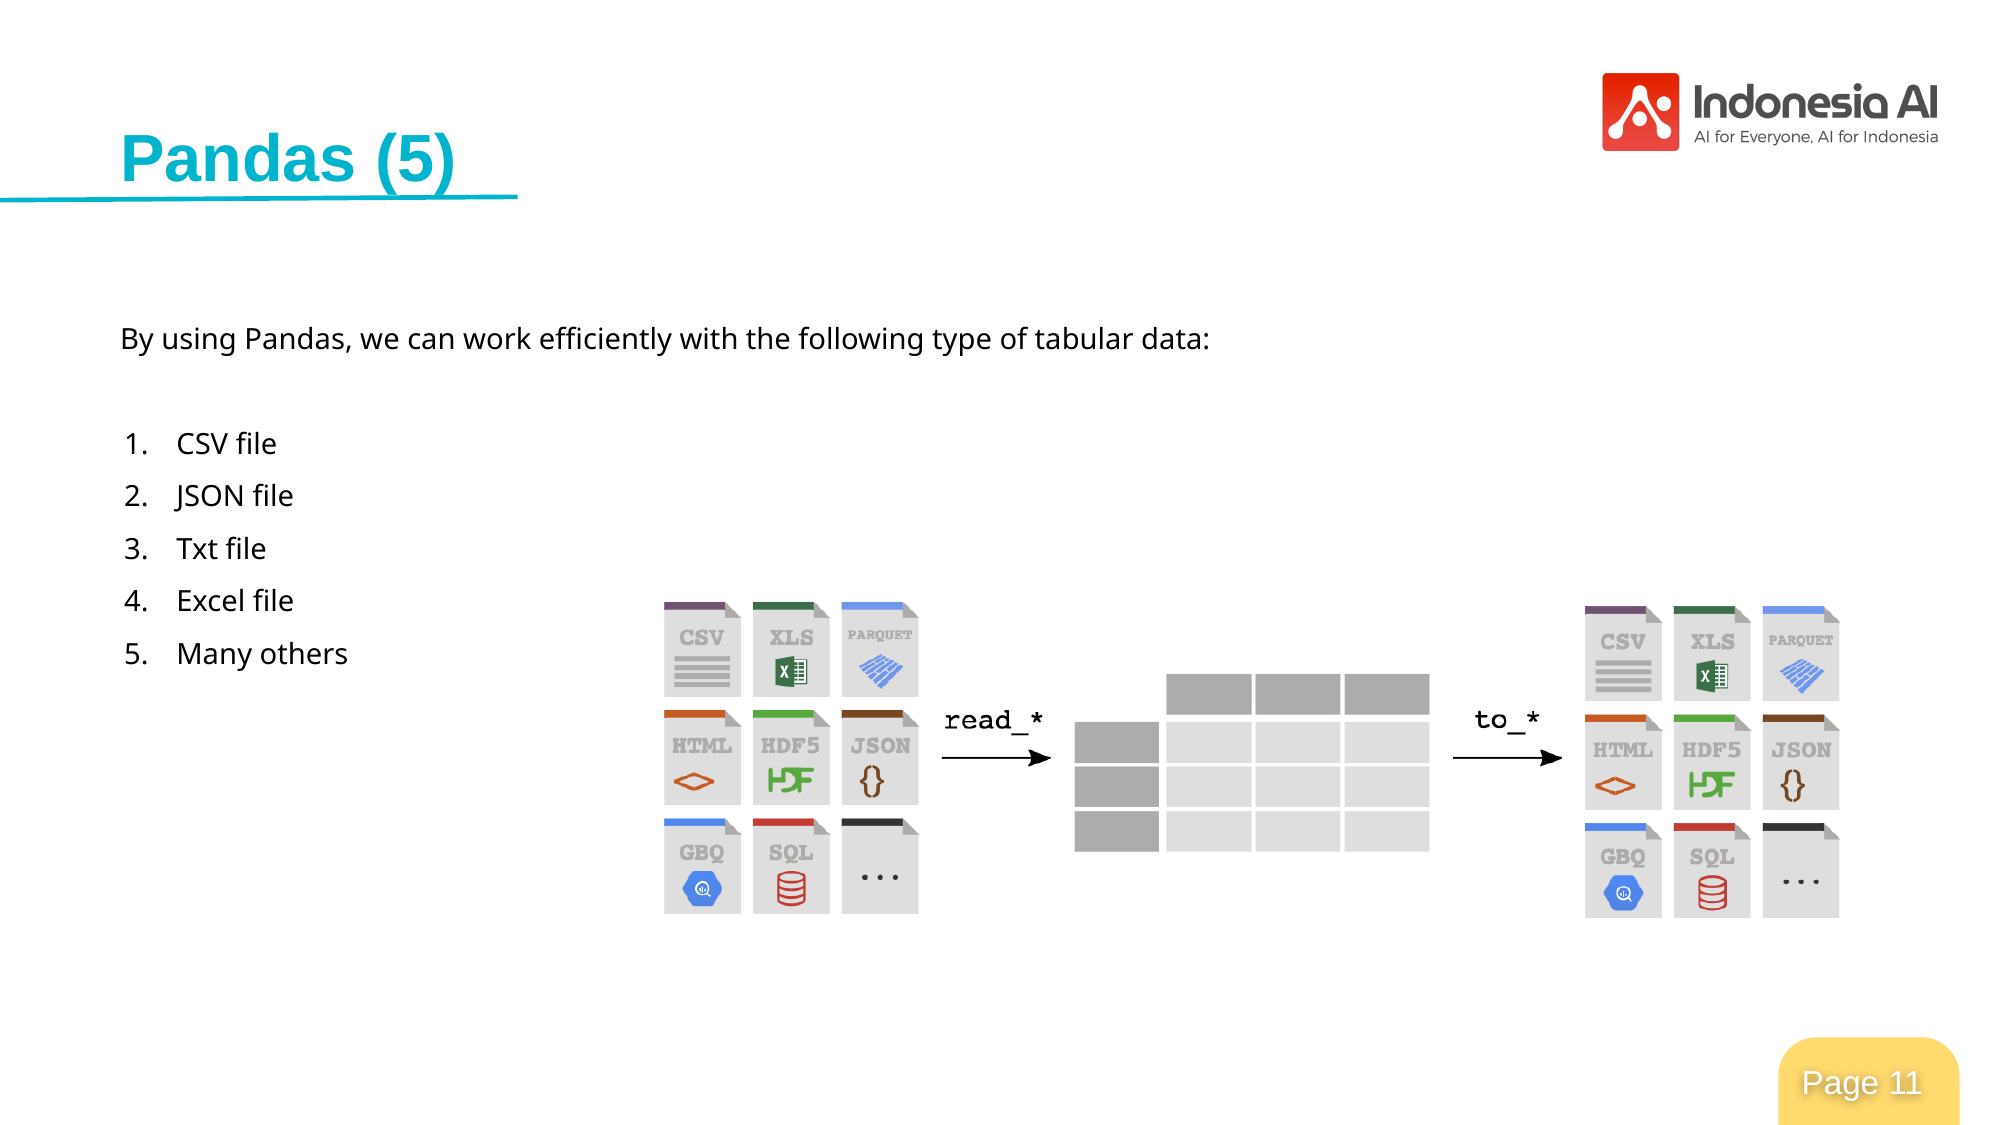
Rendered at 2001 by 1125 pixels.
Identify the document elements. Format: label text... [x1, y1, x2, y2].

picture [1587, 59, 1953, 166]
picture [597, 561, 1902, 972]
text_box By using Pandas, we can work efficiently with the following type of tabular data: CSV file JSON file Txt file Excel file Many others [99, 282, 1786, 690]
text_box Page 11 [1781, 1041, 1993, 1121]
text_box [0, 196, 518, 201]
text_box Pandas (5) [99, 95, 1339, 216]
